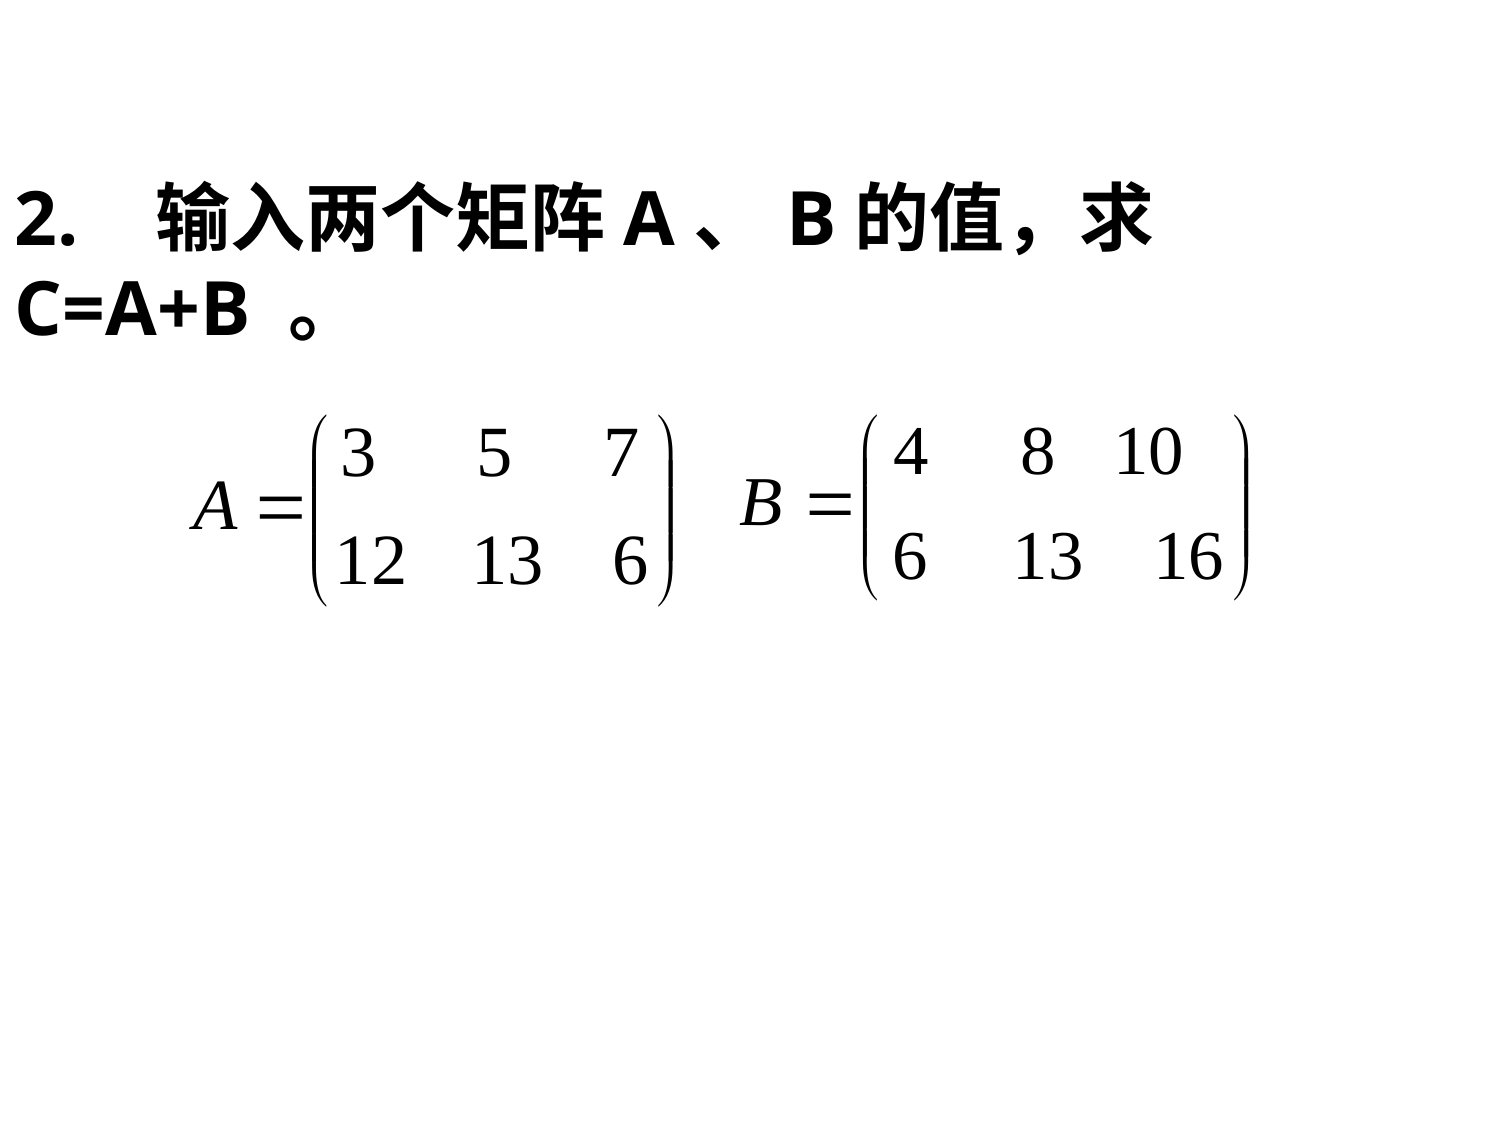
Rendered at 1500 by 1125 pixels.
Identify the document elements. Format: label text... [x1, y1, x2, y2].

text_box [726, 402, 1271, 614]
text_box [176, 402, 697, 620]
text_box 2. 输入两个矩阵A、B的值，求C=A+B 。 [0, 162, 1500, 485]
